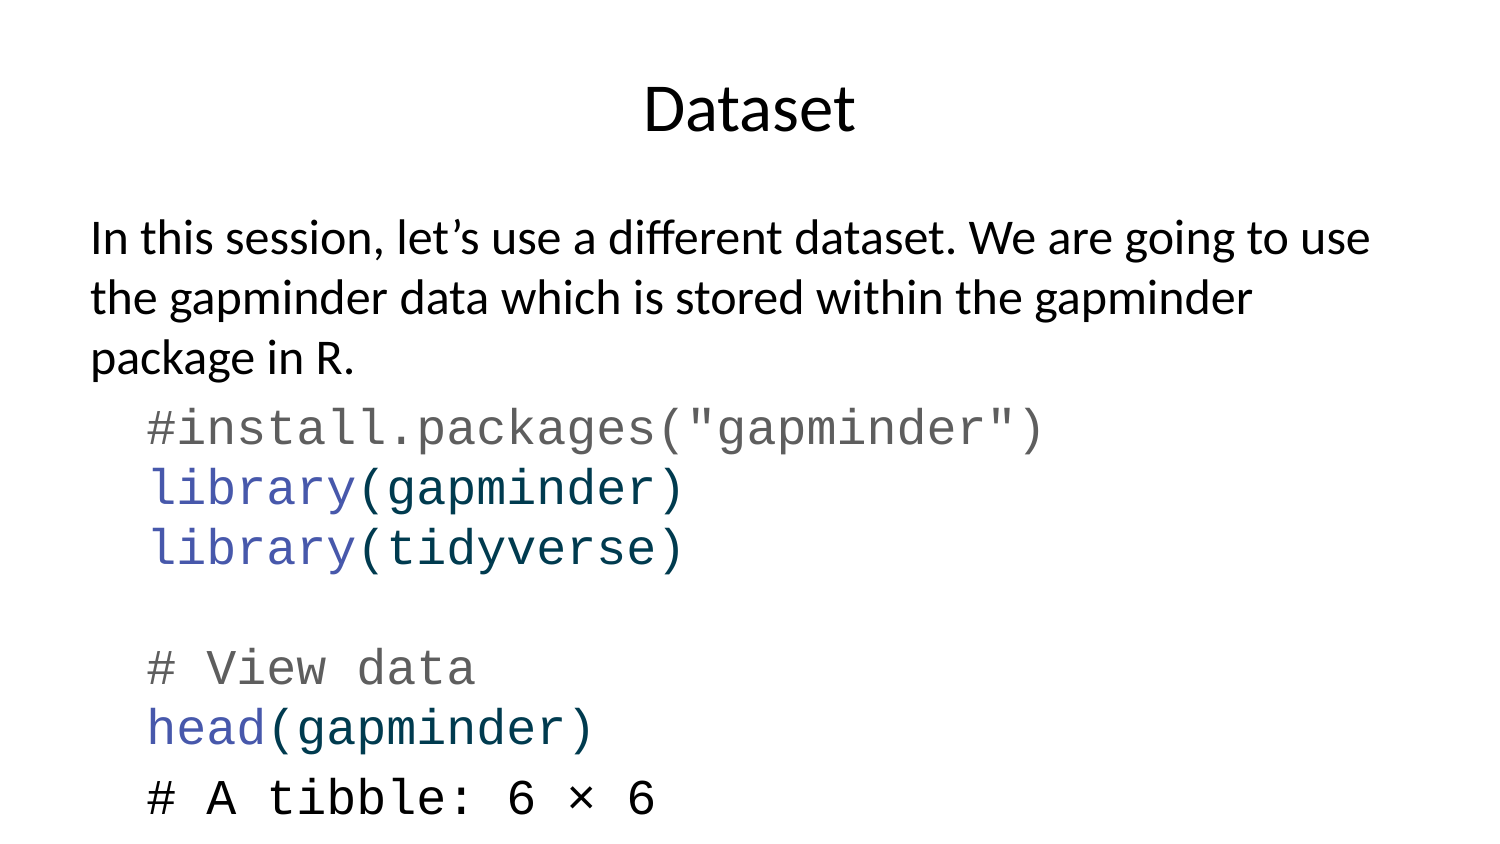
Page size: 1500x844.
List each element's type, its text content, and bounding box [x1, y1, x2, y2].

list In this session, let’s use a different dataset. We are going to use the gapminder data which is stored within the gapminder package in R. #install.packages("gapminder") library(gapminder) library(tidyverse) # View data head(gapminder) # A tibble: 6 × 6 country continent year lifeExp pop gdpPercap <fct> <fct> <int> <dbl> <int> <dbl> 1 Afghanistan Asia 1952 28.8 8425333 779. 2 Afghanistan Asia 1957 30.3 9240934 821. 3 Afghanistan Asia 1962 32.0 10267083 853. 4 Afghanistan Asia 1967 34.0 11537966 836. 5 Afghanistan Asia 1972 36.1 13079460 740. 6 Afghanistan Asia 1977 38.4 14880372 786. [75, 196, 1425, 754]
title Dataset [75, 33, 1425, 175]
